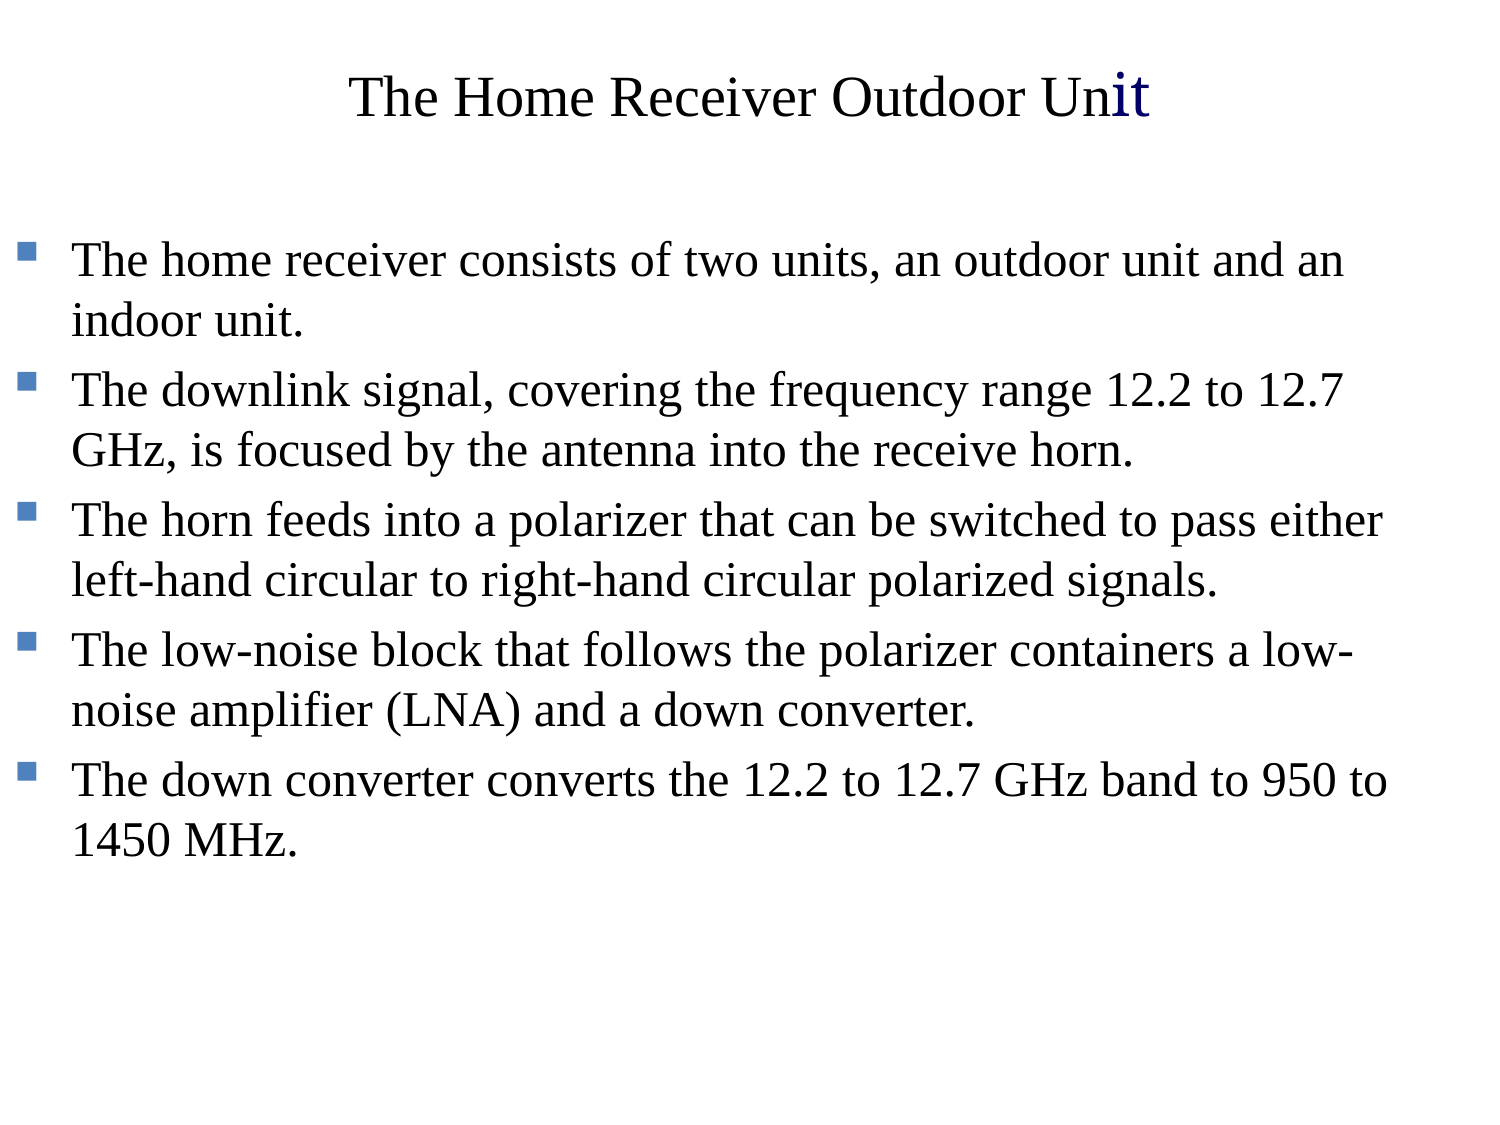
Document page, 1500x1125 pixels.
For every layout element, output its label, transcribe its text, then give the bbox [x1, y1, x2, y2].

title The Home Receiver Outdoor Unit [112, 19, 1388, 218]
text_box The home receiver consists of two units, an outdoor unit and an indoor unit. The downlink signal, covering the frequency range 12.2 to 12.7 GHz, is focused by the antenna into the receive horn. The horn feeds into a polarizer that can be switched to pass either left-hand circular to right-hand circular polarized signals. The low-noise block that follows the polarizer containers a low-noise amplifier (LNA) and a down converter. The down converter converts the 12.2 to 12.7 GHz band to 950 to 1450 MHz. [0, 218, 1413, 874]
